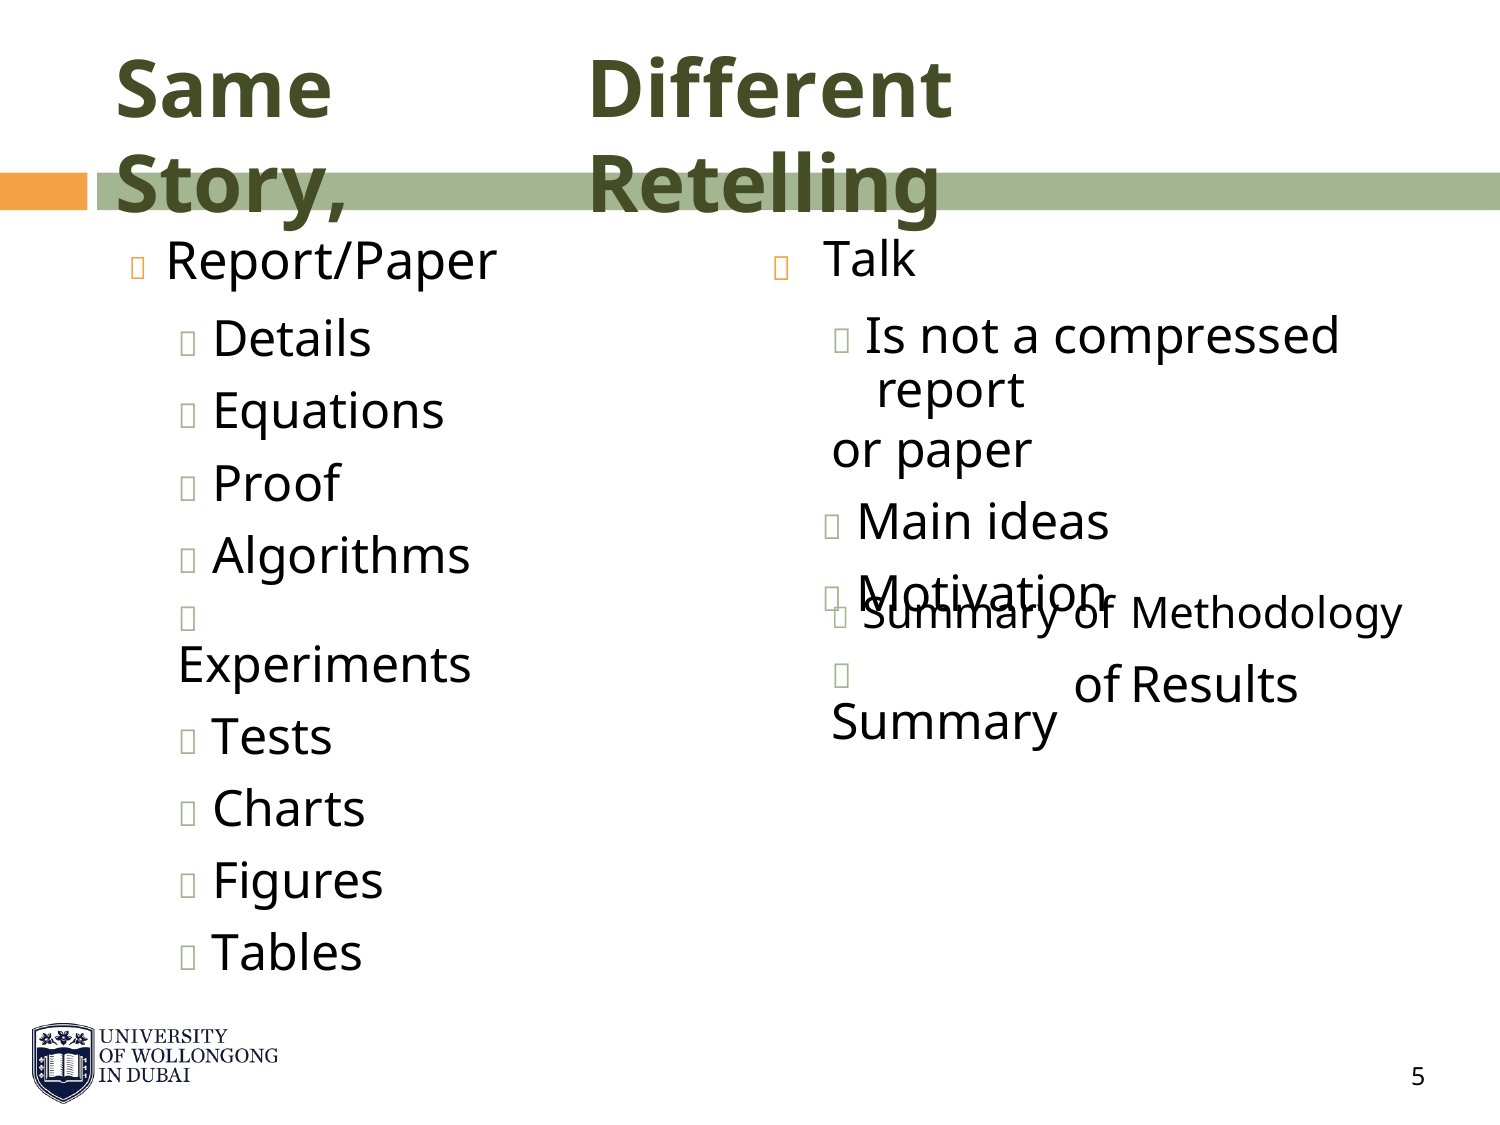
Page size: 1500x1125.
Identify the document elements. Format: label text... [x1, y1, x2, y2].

text_box of of [1070, 590, 1125, 718]
text_box Methodology Results [1128, 590, 1404, 718]
text_box [32, 1023, 278, 1104]
text_box Talk  Is not a compressed report or paper  Main ideas  Motivation [821, 234, 1414, 573]
text_box [0, 172, 88, 211]
text_box  Report/Paper  Details  Equations  Proof  Algorithms  Experiments  Tests  Charts  Figures  Tables [115, 234, 512, 953]
text_box Same Story, [113, 50, 578, 147]
text_box  Summary  Summary [829, 590, 1069, 718]
text_box  [769, 251, 809, 289]
text_box [97, 172, 1500, 211]
text_box 5 [1408, 1063, 1431, 1093]
text_box Different Retelling [584, 50, 1292, 147]
